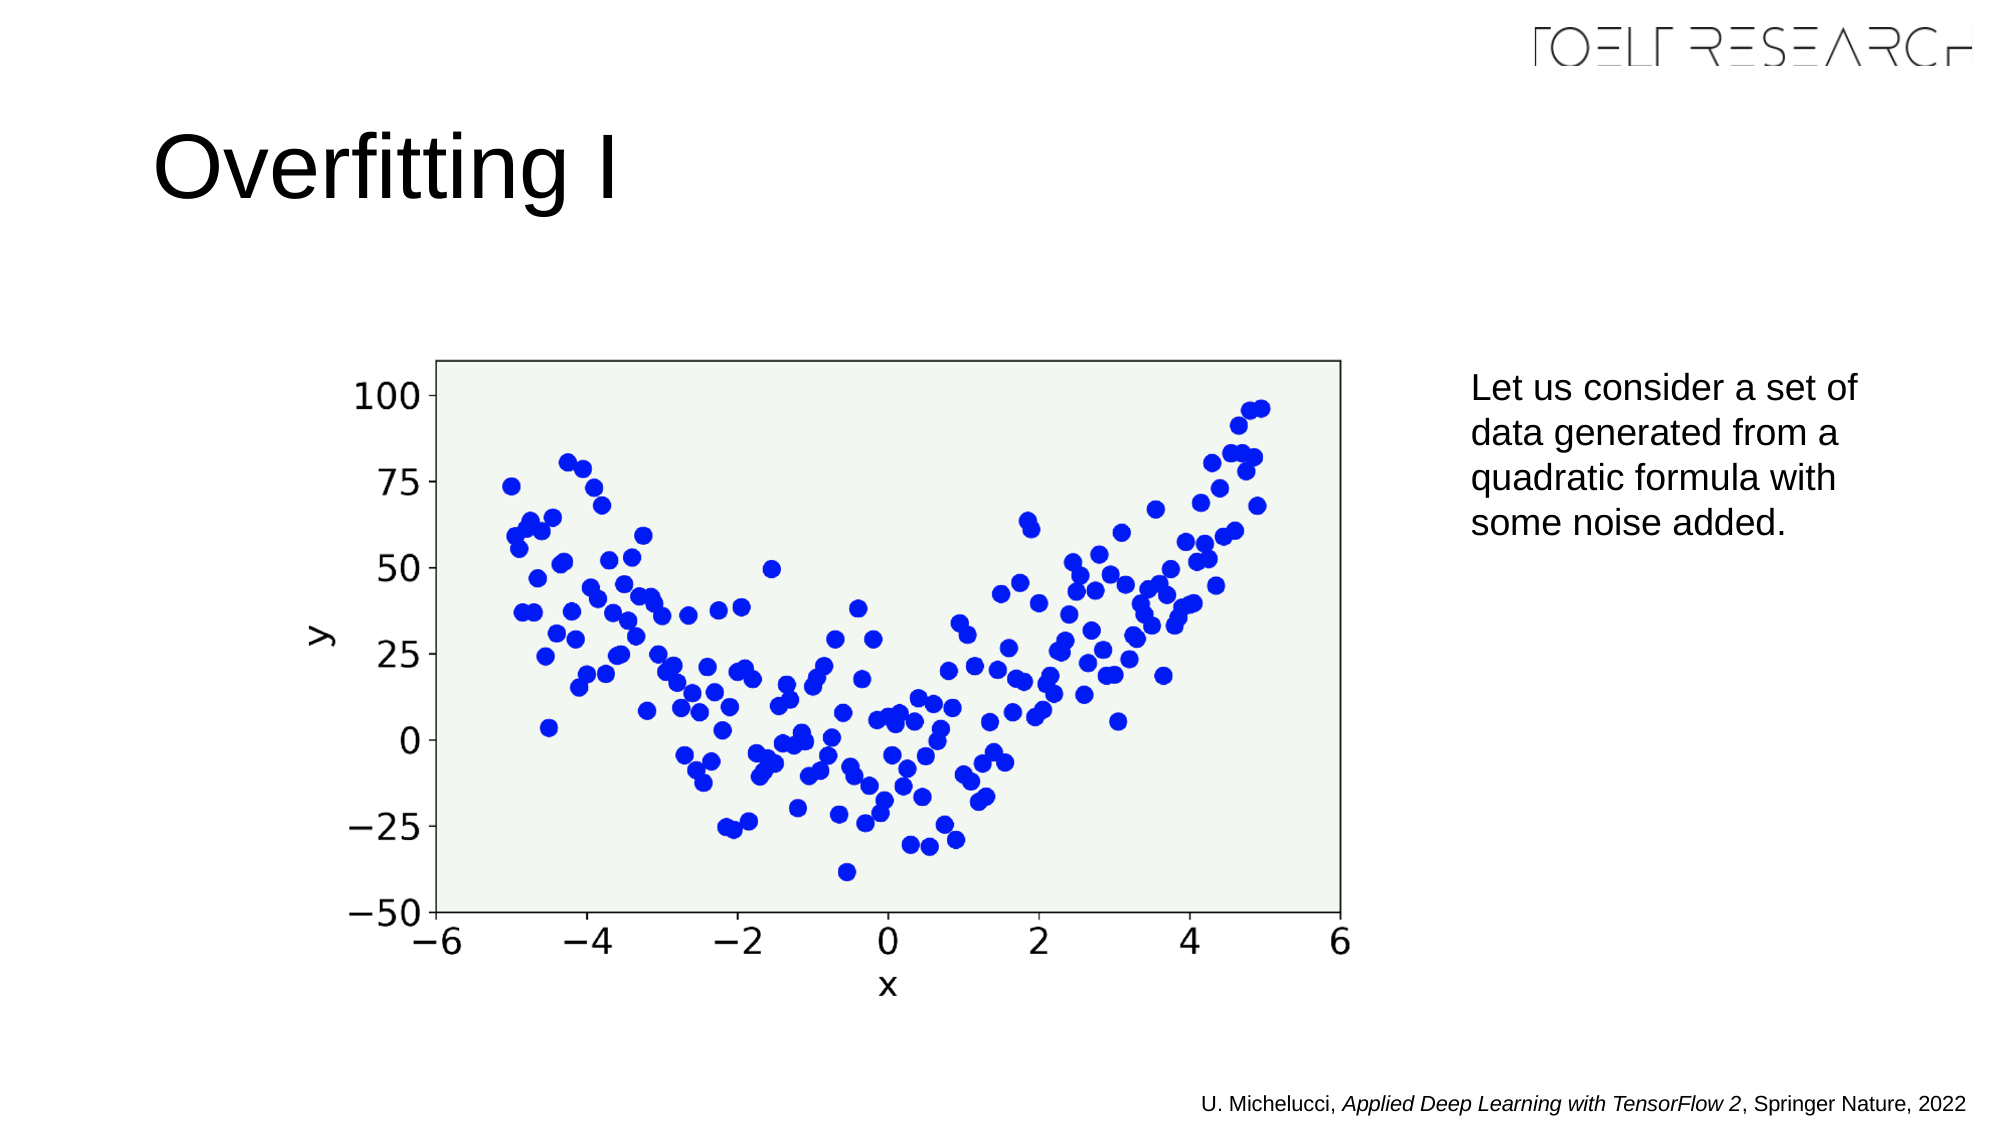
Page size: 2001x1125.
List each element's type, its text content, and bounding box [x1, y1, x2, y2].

text_box U. Michelucci, Applied Deep Learning with TensorFlow 2, Springer Nature, 2022 [1186, 1082, 2000, 1123]
title Overfitting I [137, 59, 1863, 278]
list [236, 297, 1424, 1012]
text_box Let us consider a set of data generated from a quadratic formula with some noise added. [1456, 355, 1888, 551]
